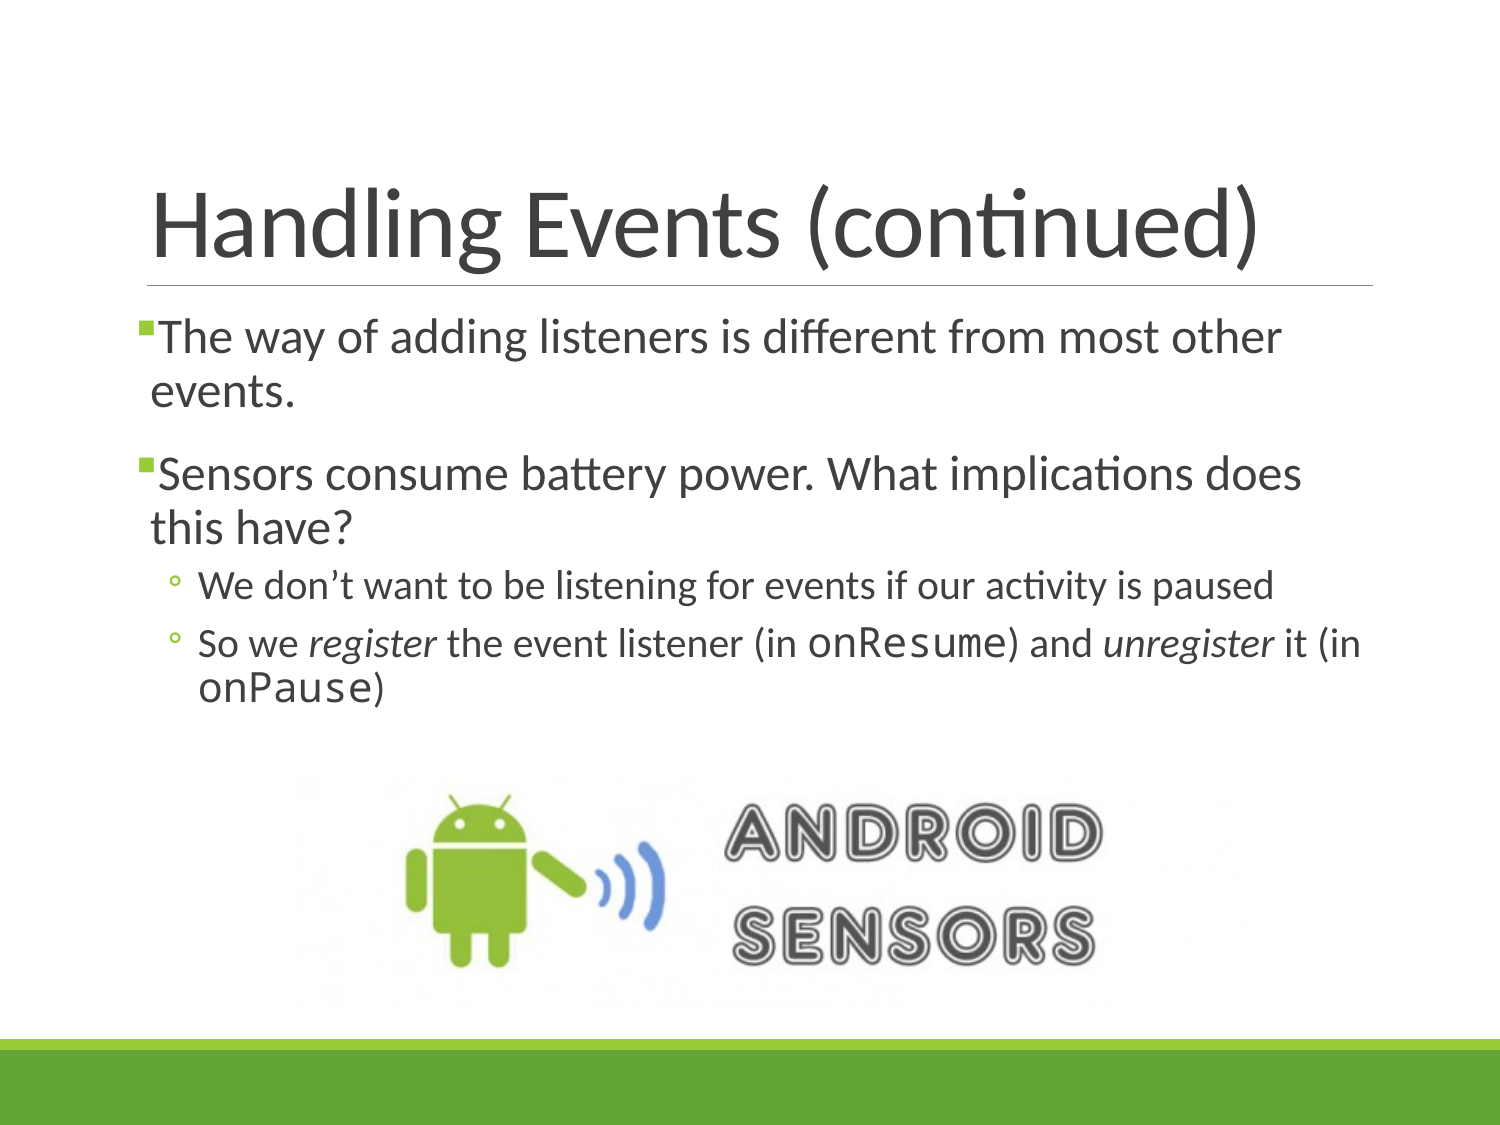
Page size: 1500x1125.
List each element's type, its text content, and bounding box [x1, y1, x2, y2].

title Handling Events (continued) [135, 47, 1373, 285]
list The way of adding listeners is different from most other events. Sensors consume battery power. What implications does this have? We don’t want to be listening for events if our activity is paused So we register the event listener (in onResume) and unregister it (in onPause) [135, 302, 1373, 963]
picture [292, 772, 1247, 1008]
